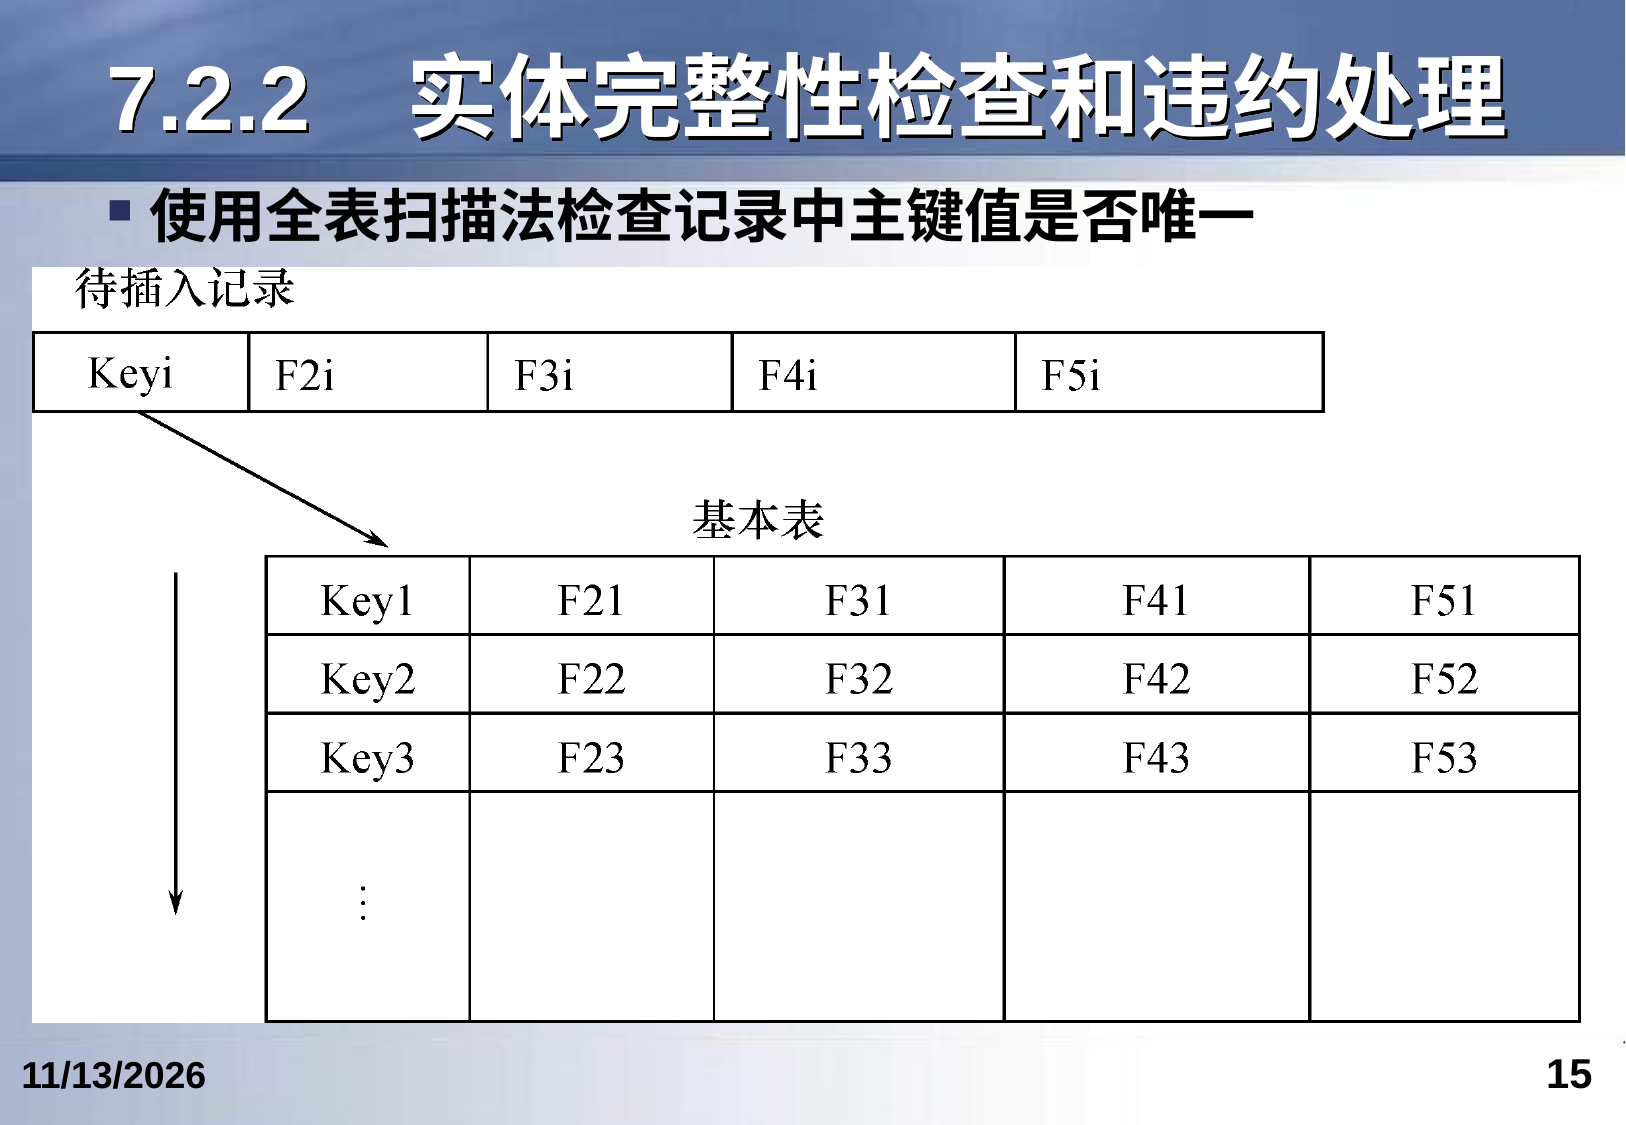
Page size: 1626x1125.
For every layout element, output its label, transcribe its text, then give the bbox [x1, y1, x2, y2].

title 7.2.2 实体完整性检查和违约处理 [106, 51, 1554, 150]
picture [0, 0, 1626, 1125]
slide_number 15 [1201, 1037, 1612, 1124]
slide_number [2, 1041, 380, 1125]
list 使用全表扫描法检查记录中主键值是否唯一 [106, 187, 1554, 251]
